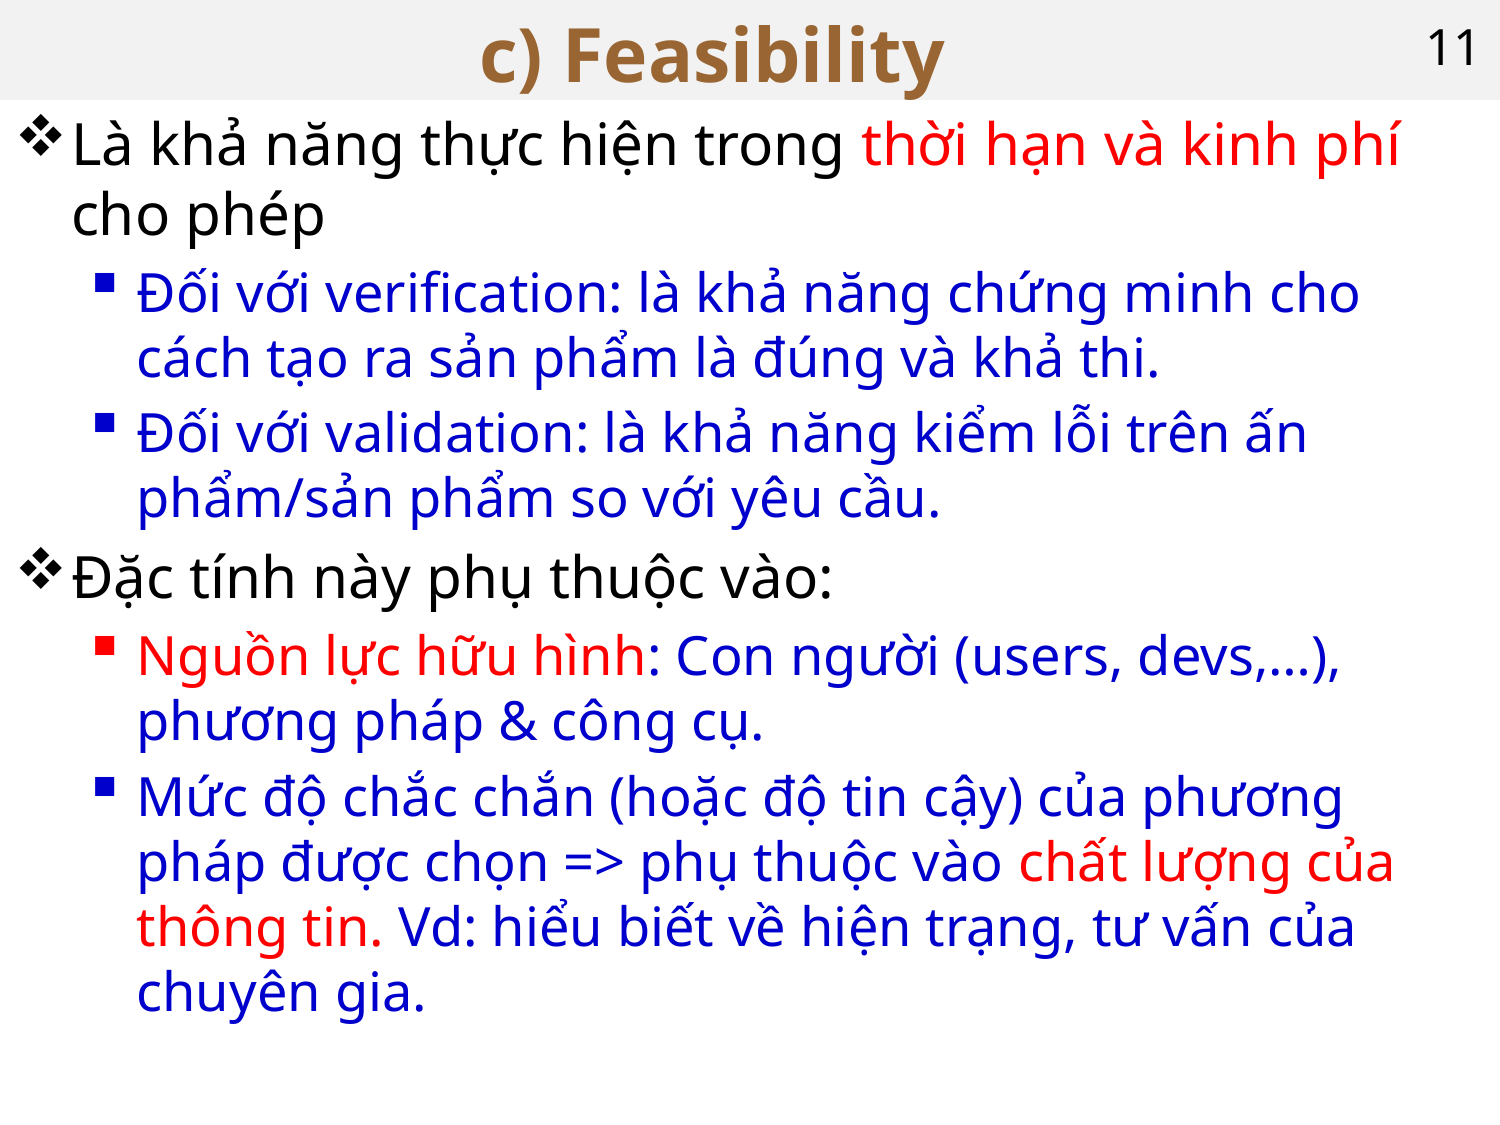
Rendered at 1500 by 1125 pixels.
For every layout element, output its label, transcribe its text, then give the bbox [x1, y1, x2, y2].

slide_number 11 [1425, 0, 1500, 100]
list Là khả năng thực hiện trong thời hạn và kinh phí cho phép Đối với verification: là khả năng chứng minh cho cách tạo ra sản phẩm là đúng và khả thi. Đối với validation: là khả năng kiểm lỗi trên ấn phẩm/sản phẩm so với yêu cầu. Đặc tính này phụ thuộc vào: Nguồn lực hữu hình: Con người (users, devs,…), phương pháp & công cụ. Mức độ chắc chắn (hoặc độ tin cậy) của phương pháp được chọn => phụ thuộc vào chất lượng của thông tin. Vd: hiểu biết về hiện trạng, tư vấn của chuyên gia. [0, 99, 1500, 1125]
title c) Feasibility [0, 0, 1425, 99]
